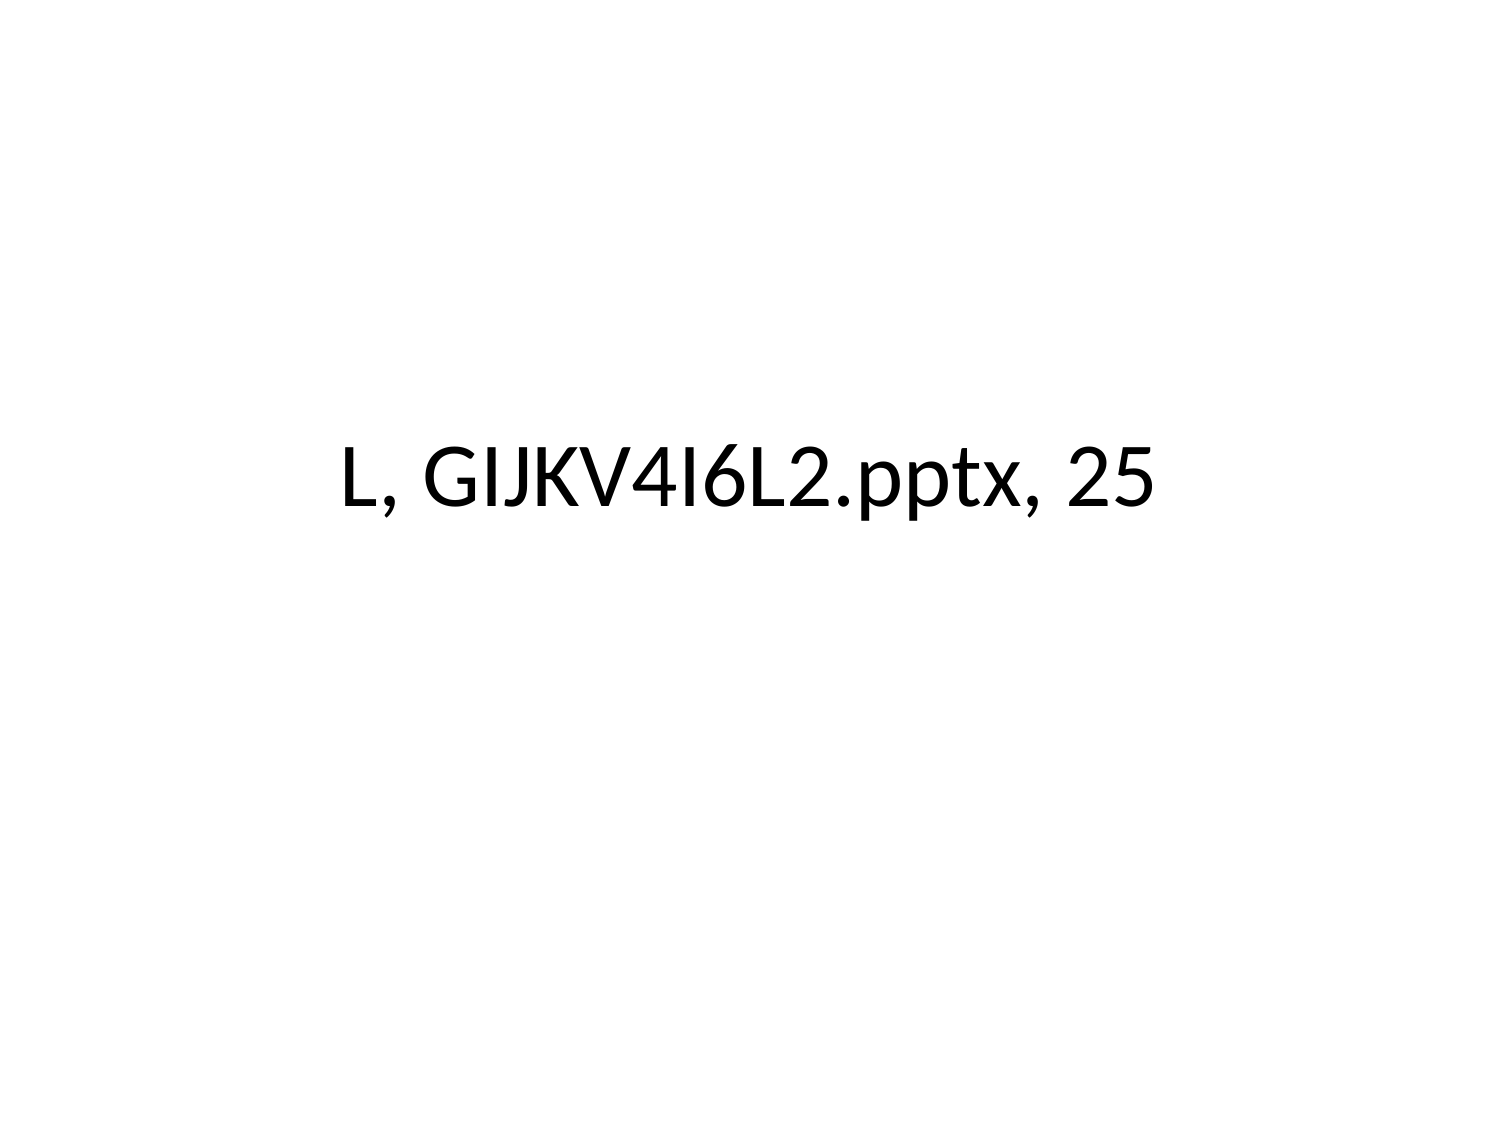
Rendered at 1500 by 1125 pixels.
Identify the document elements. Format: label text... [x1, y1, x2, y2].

title L, GIJKV4I6L2.pptx, 25 [112, 349, 1388, 591]
